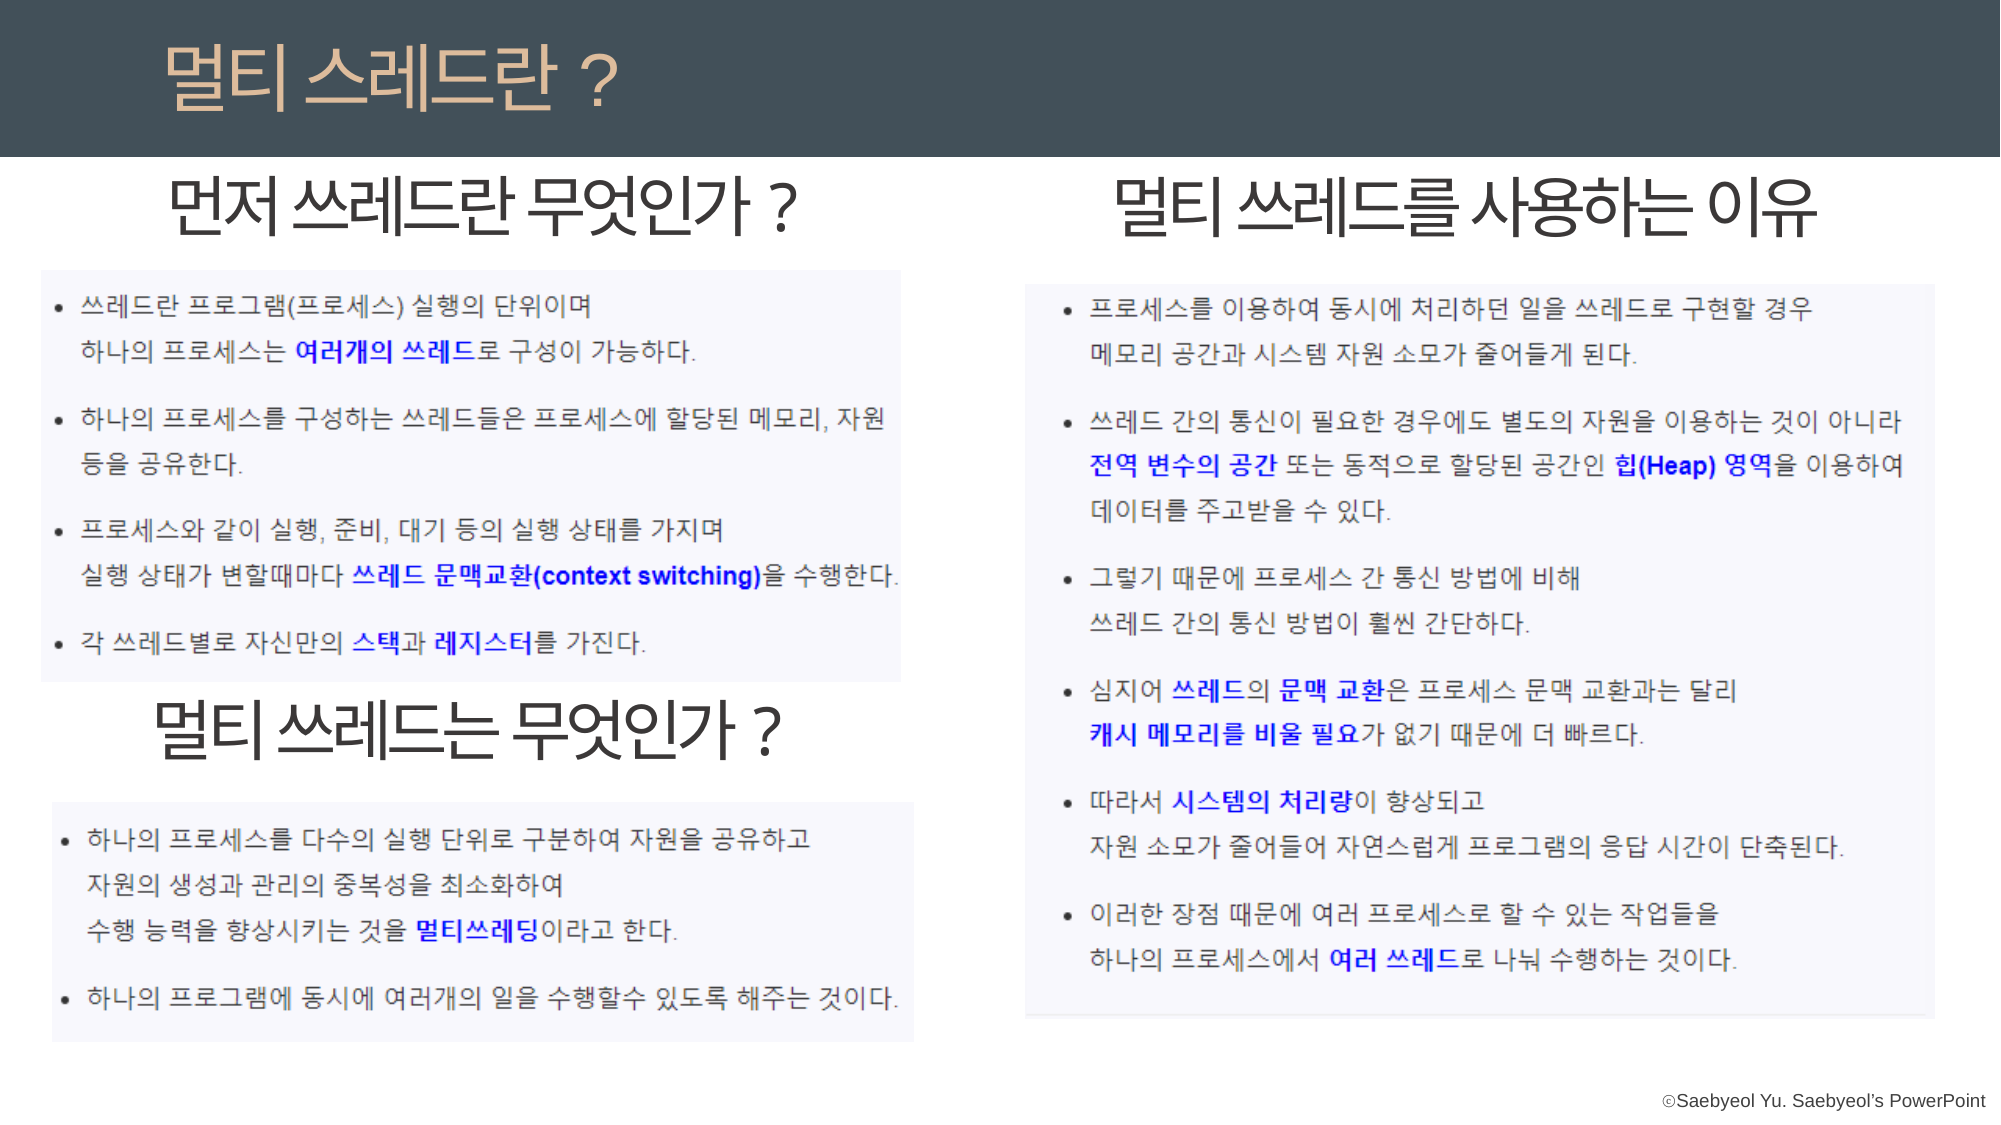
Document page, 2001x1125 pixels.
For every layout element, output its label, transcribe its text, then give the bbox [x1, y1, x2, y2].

picture [41, 270, 901, 682]
text_box [0, 0, 2000, 158]
picture [52, 802, 914, 1042]
text_box 멀티 스레드란? [146, 23, 1389, 129]
picture [1025, 284, 1935, 1019]
text_box 먼저 쓰레드란 무엇인가? [15, 157, 950, 412]
text_box 멀티 쓰레드를 사용하는 이유 [999, 158, 1934, 414]
text_box 멀티 쓰레드는 무엇인가? [0, 681, 935, 937]
